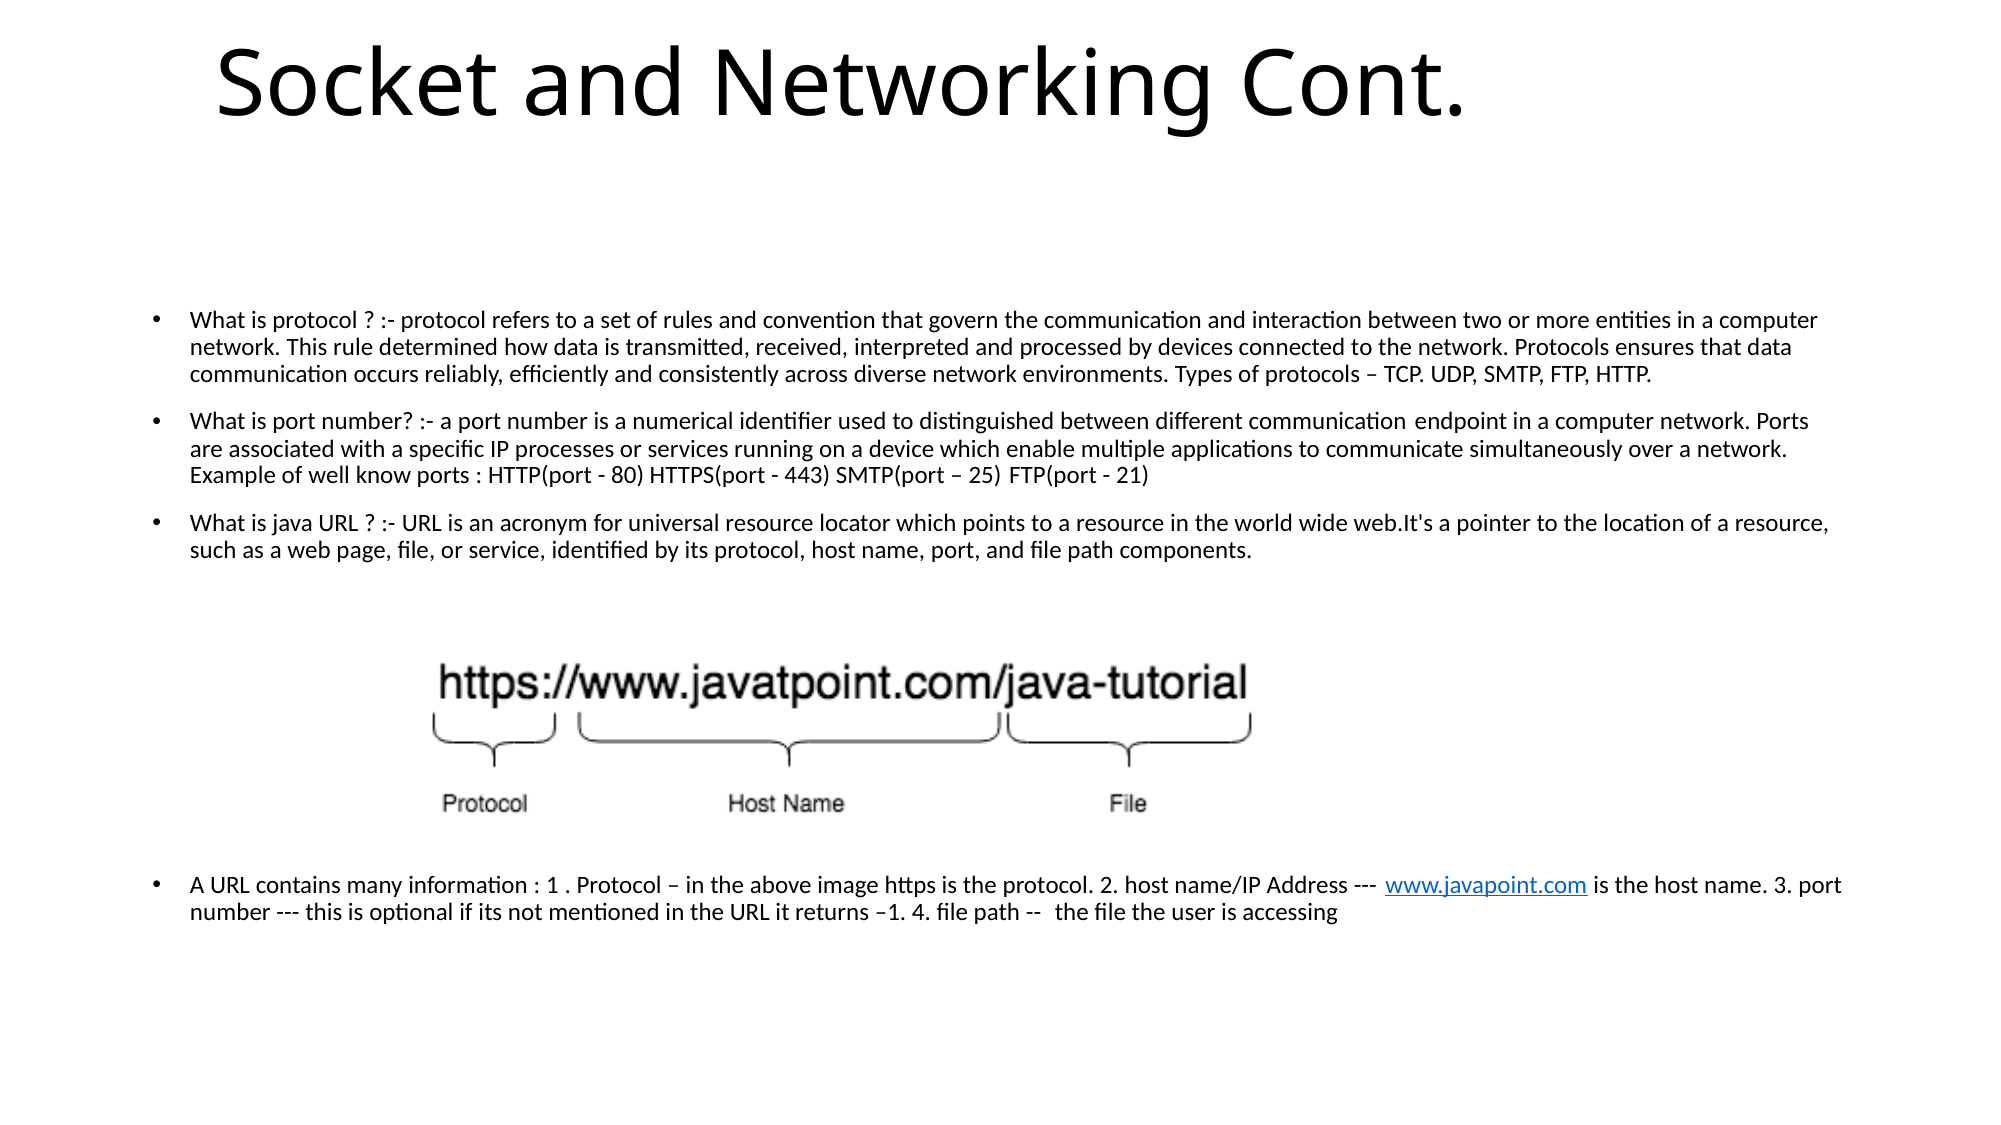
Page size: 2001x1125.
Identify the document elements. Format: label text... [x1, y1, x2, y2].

list What is protocol ? :- protocol refers to a set of rules and convention that govern the communication and interaction between two or more entities in a computer network. This rule determined how data is transmitted, received, interpreted and processed by devices connected to the network. Protocols ensures that data communication occurs reliably, efficiently and consistently across diverse network environments. Types of protocols – TCP. UDP, SMTP, FTP, HTTP. What is port number? :- a port number is a numerical identifier used to distinguished between different communication endpoint in a computer network. Ports are associated with a specific IP processes or services running on a device which enable multiple applications to communicate simultaneously over a network. Example of well know ports : HTTP(port - 80) HTTPS(port - 443) SMTP(port – 25) FTP(port - 21) What is java URL ? :- URL is an acronym for universal resource locator which points to a resource in the world wide web.It's a pointer to the location of a resource, such as a web page, file, or service, identified by its protocol, host name, port, and file path components. A URL contains many information : 1 . Protocol – in the above image https is the protocol. 2. host name/IP Address --- www.javapoint.com is the host name. 3. port number --- this is optional if its not mentioned in the URL it returns –1. 4. file path -- the file the user is accessing [137, 299, 1863, 1014]
title Socket and Networking Cont. [137, 59, 1547, 212]
picture [363, 656, 1322, 824]
